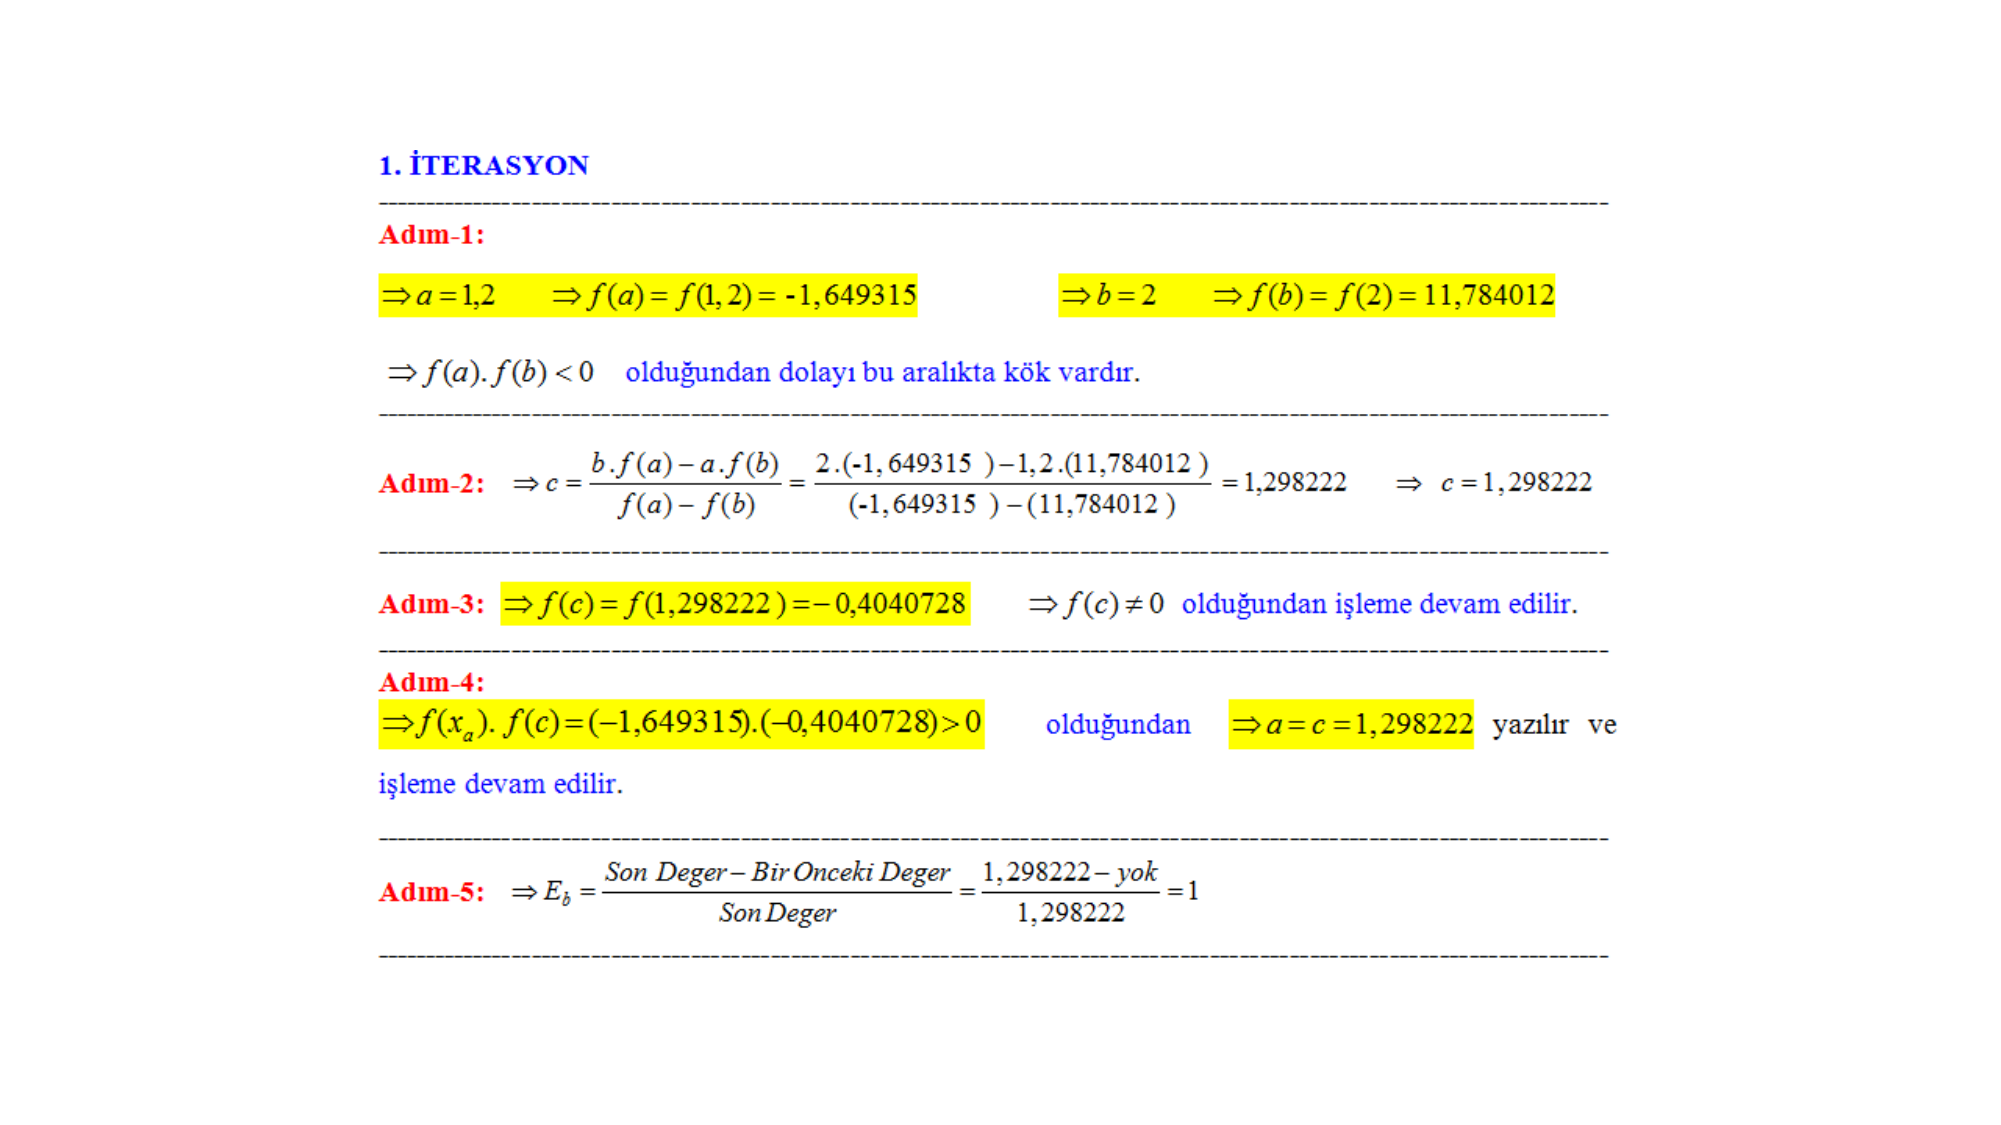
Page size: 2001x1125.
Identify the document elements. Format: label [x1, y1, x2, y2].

picture [371, 150, 1629, 975]
